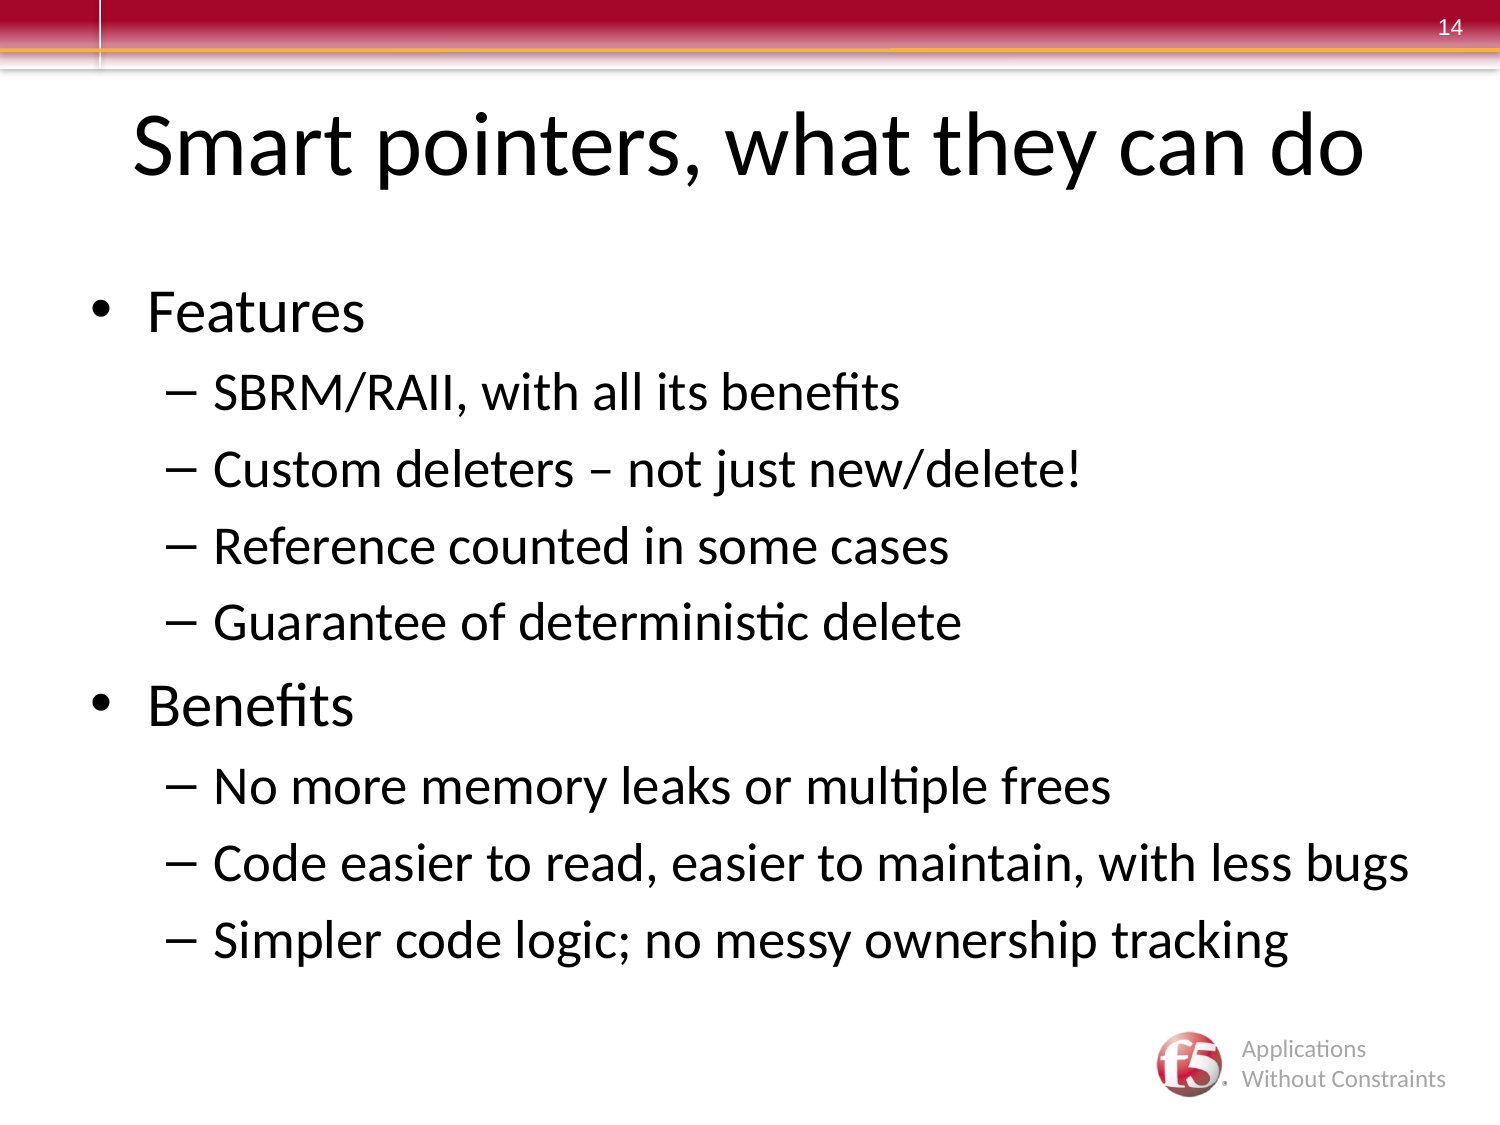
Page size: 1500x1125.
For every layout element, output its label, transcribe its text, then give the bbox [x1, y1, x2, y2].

title Smart pointers, what they can do [75, 45, 1425, 233]
picture [1149, 1024, 1229, 1104]
list Features SBRM/RAII, with all its benefits Custom deleters – not just new/delete! Reference counted in some cases Guarantee of deterministic delete Benefits No more memory leaks or multiple frees Code easier to read, easier to maintain, with less bugs Simpler code logic; no messy ownership tracking [75, 262, 1438, 1005]
